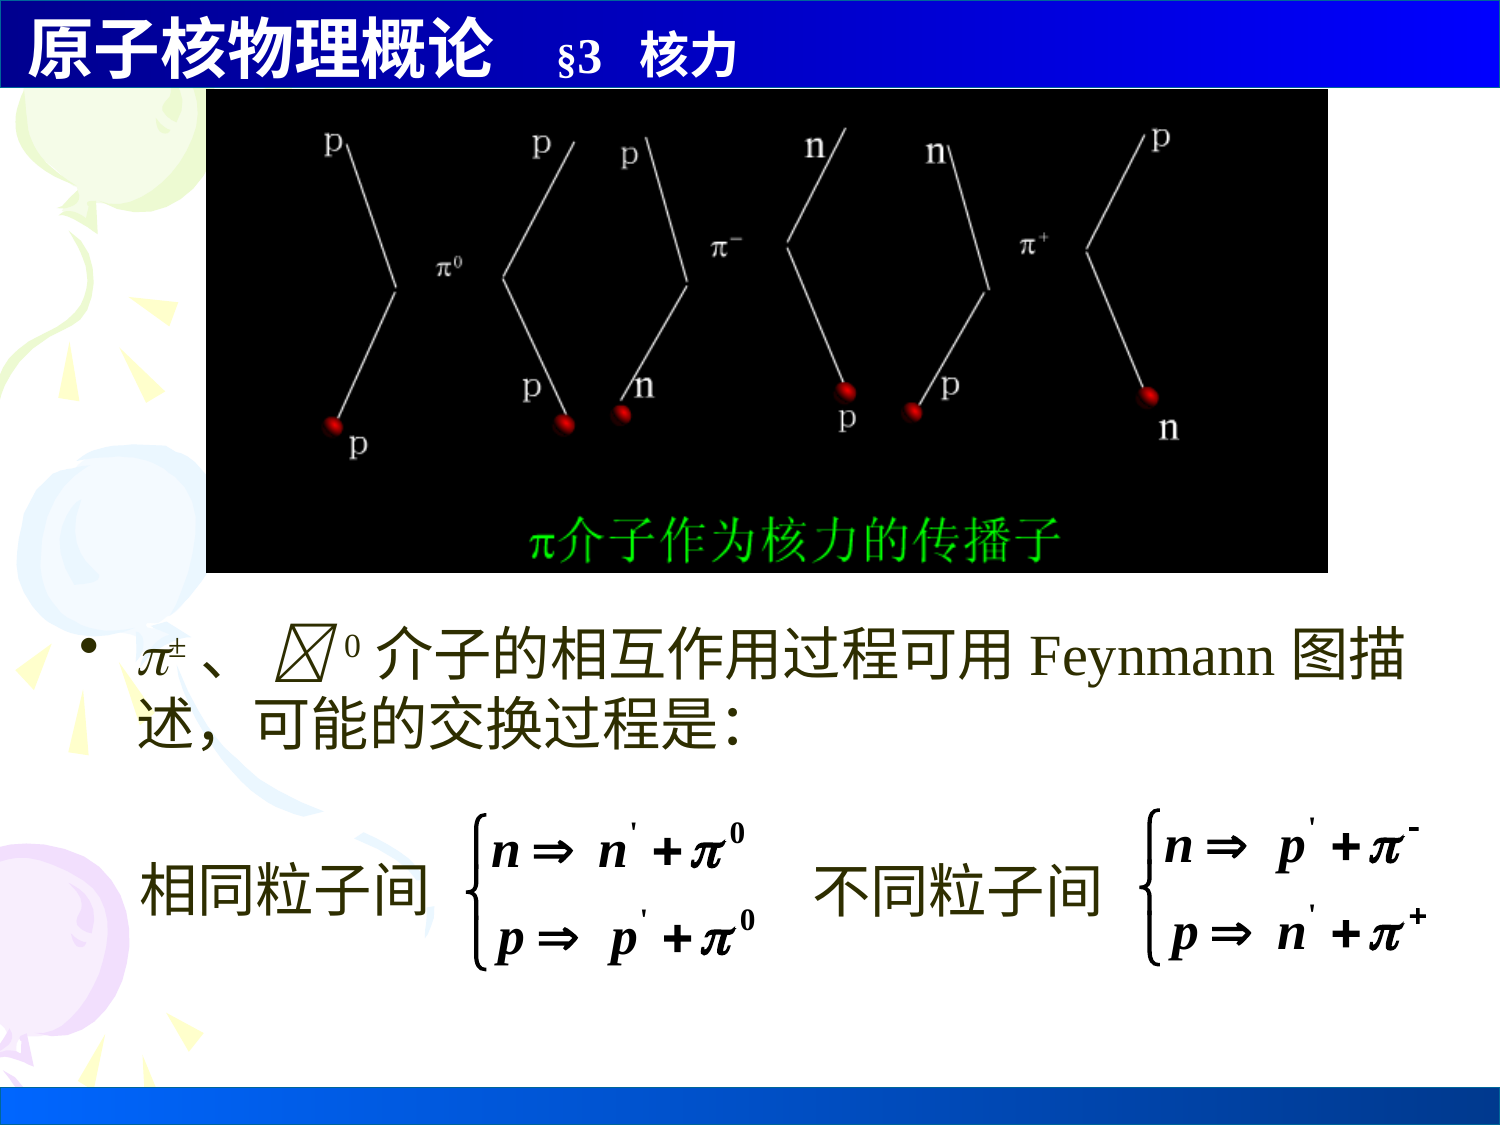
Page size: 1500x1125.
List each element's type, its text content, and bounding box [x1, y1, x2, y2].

list ±、 0介子的相互作用过程可用Feynmann图描述，可能的交换过程是： [64, 609, 1500, 775]
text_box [1128, 798, 1442, 978]
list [454, 803, 768, 983]
text_box 不同粒子间 [797, 846, 1119, 931]
picture [206, 89, 1328, 573]
text_box 相同粒子间 [124, 846, 446, 931]
